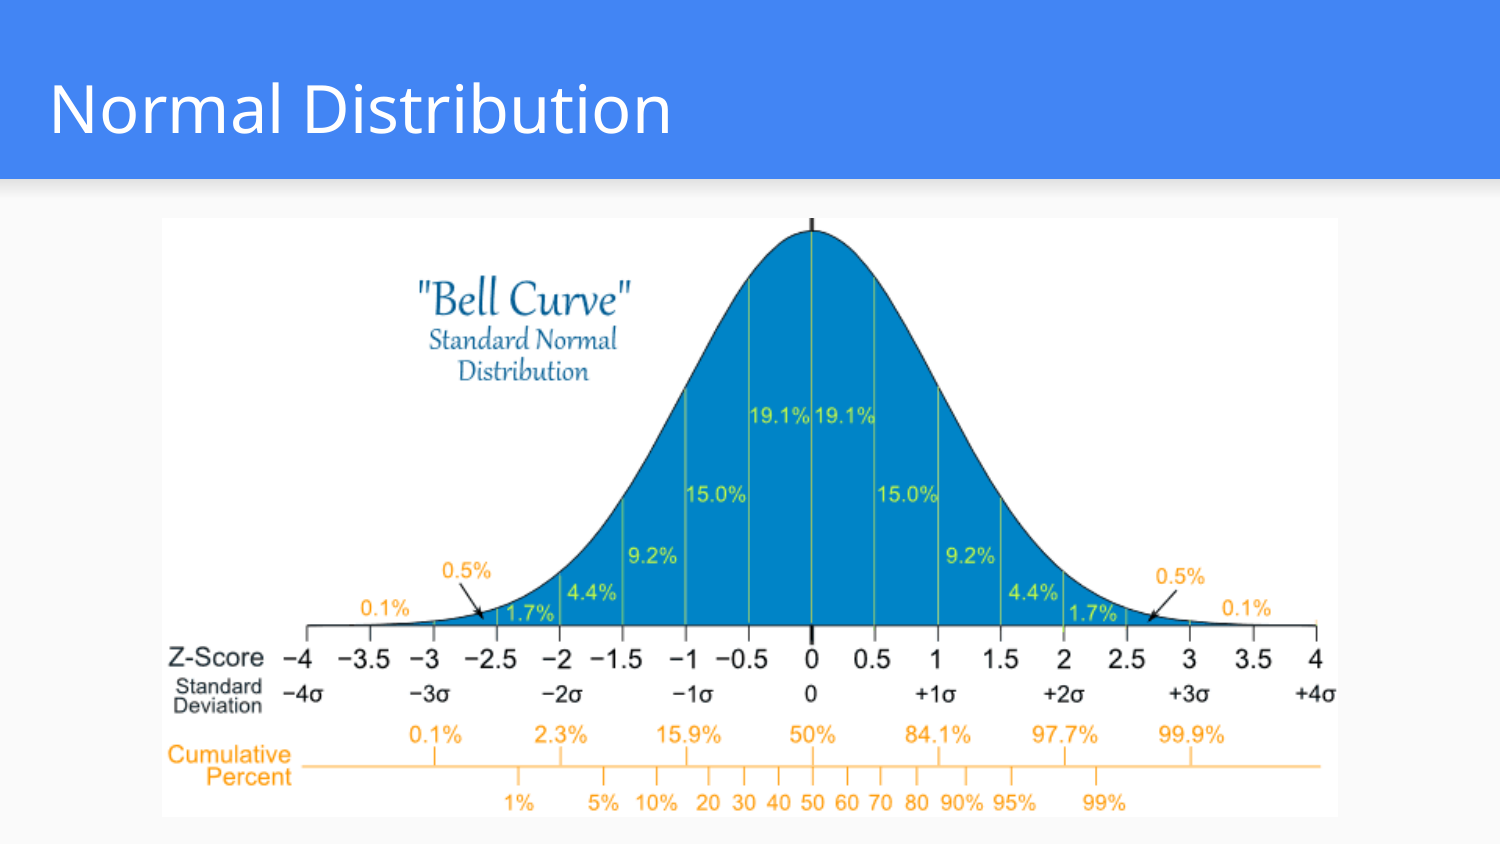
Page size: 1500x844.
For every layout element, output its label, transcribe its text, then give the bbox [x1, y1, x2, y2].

title Normal Distribution [33, 36, 1383, 162]
picture [162, 218, 1338, 817]
